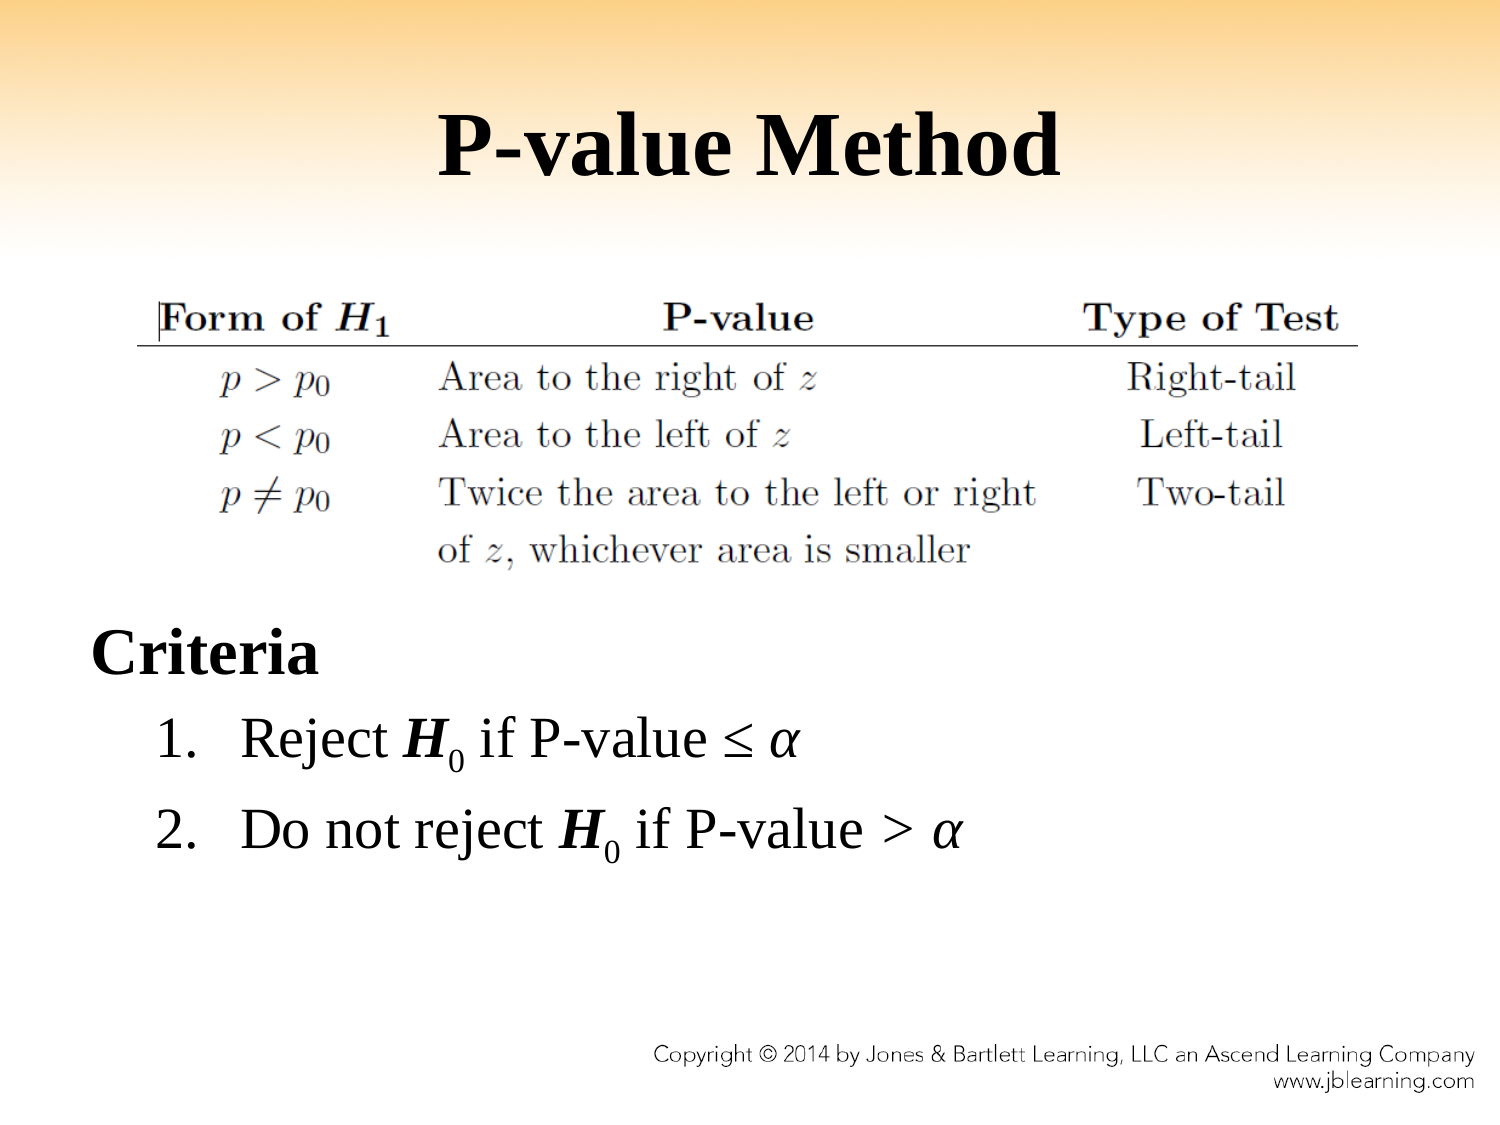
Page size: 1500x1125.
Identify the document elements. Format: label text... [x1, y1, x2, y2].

title P-value Method [75, 45, 1425, 233]
picture [0, 0, 1500, 1125]
list Criteria Reject H0 if P-value ≤ α Do not reject H0 if P-value > α [75, 600, 1425, 1005]
